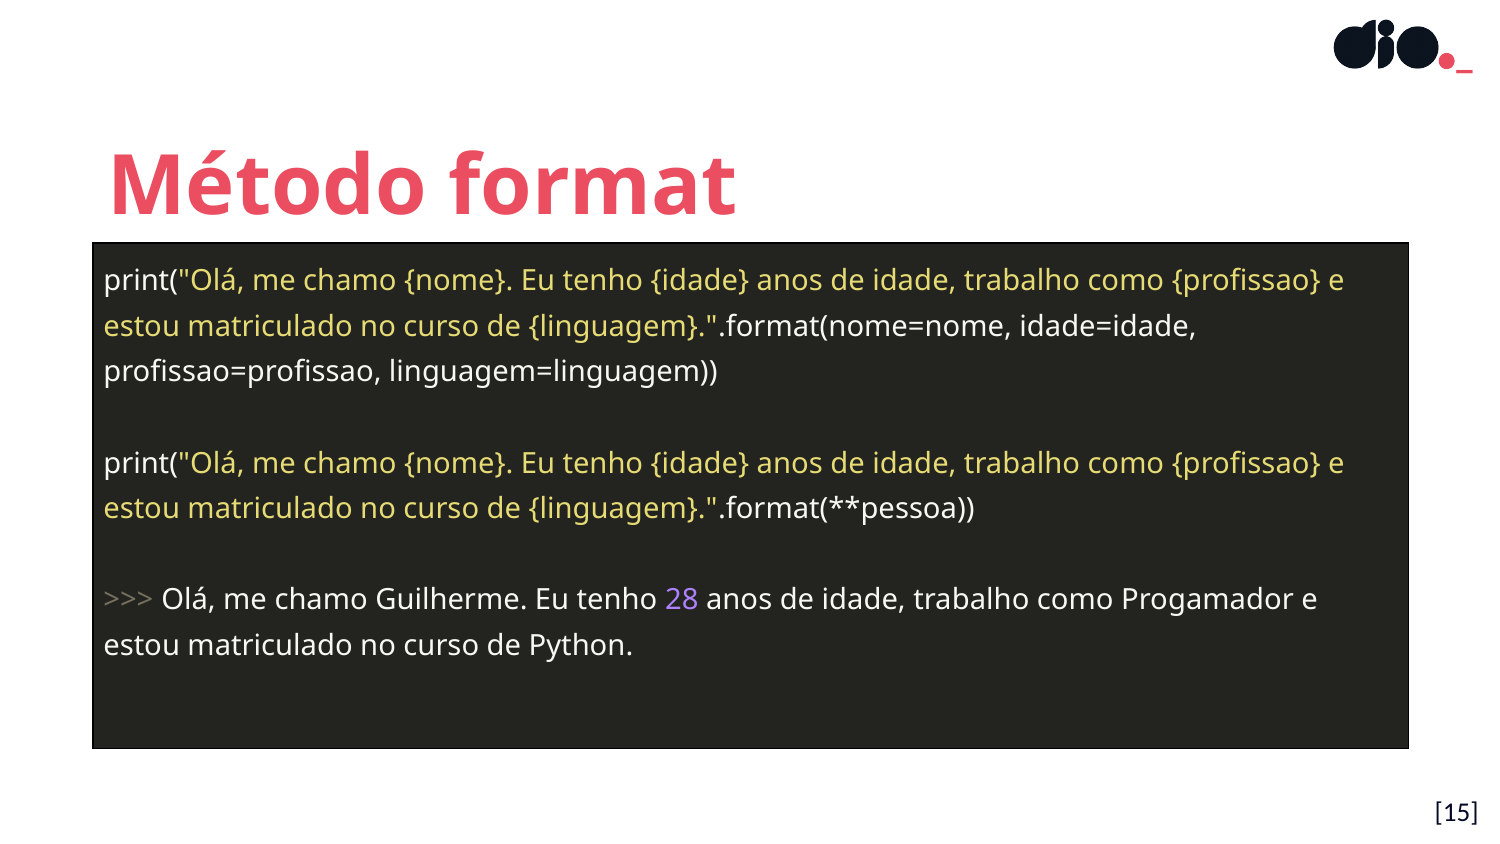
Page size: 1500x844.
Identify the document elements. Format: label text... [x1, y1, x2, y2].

table_header print("Olá, me chamo {nome}. Eu tenho {idade} anos de idade, trabalho como {profissao} e estou matriculado no curso de {linguagem}.".format(nome=nome, idade=idade, profissao=profissao, linguagem=linguagem)) print("Olá, me chamo {nome}. Eu tenho {idade} anos de idade, trabalho como {profissao} e estou matriculado no curso de {linguagem}.".format(**pessoa)) >>> Olá, me chamo Guilherme. Eu tenho 28 anos de idade, trabalho como Progamador e estou matriculado no curso de Python. [94, 244, 1408, 748]
text_box Método format [92, 104, 1408, 242]
slide_number [‹#›] [1403, 779, 1494, 844]
picture [1333, 19, 1473, 74]
